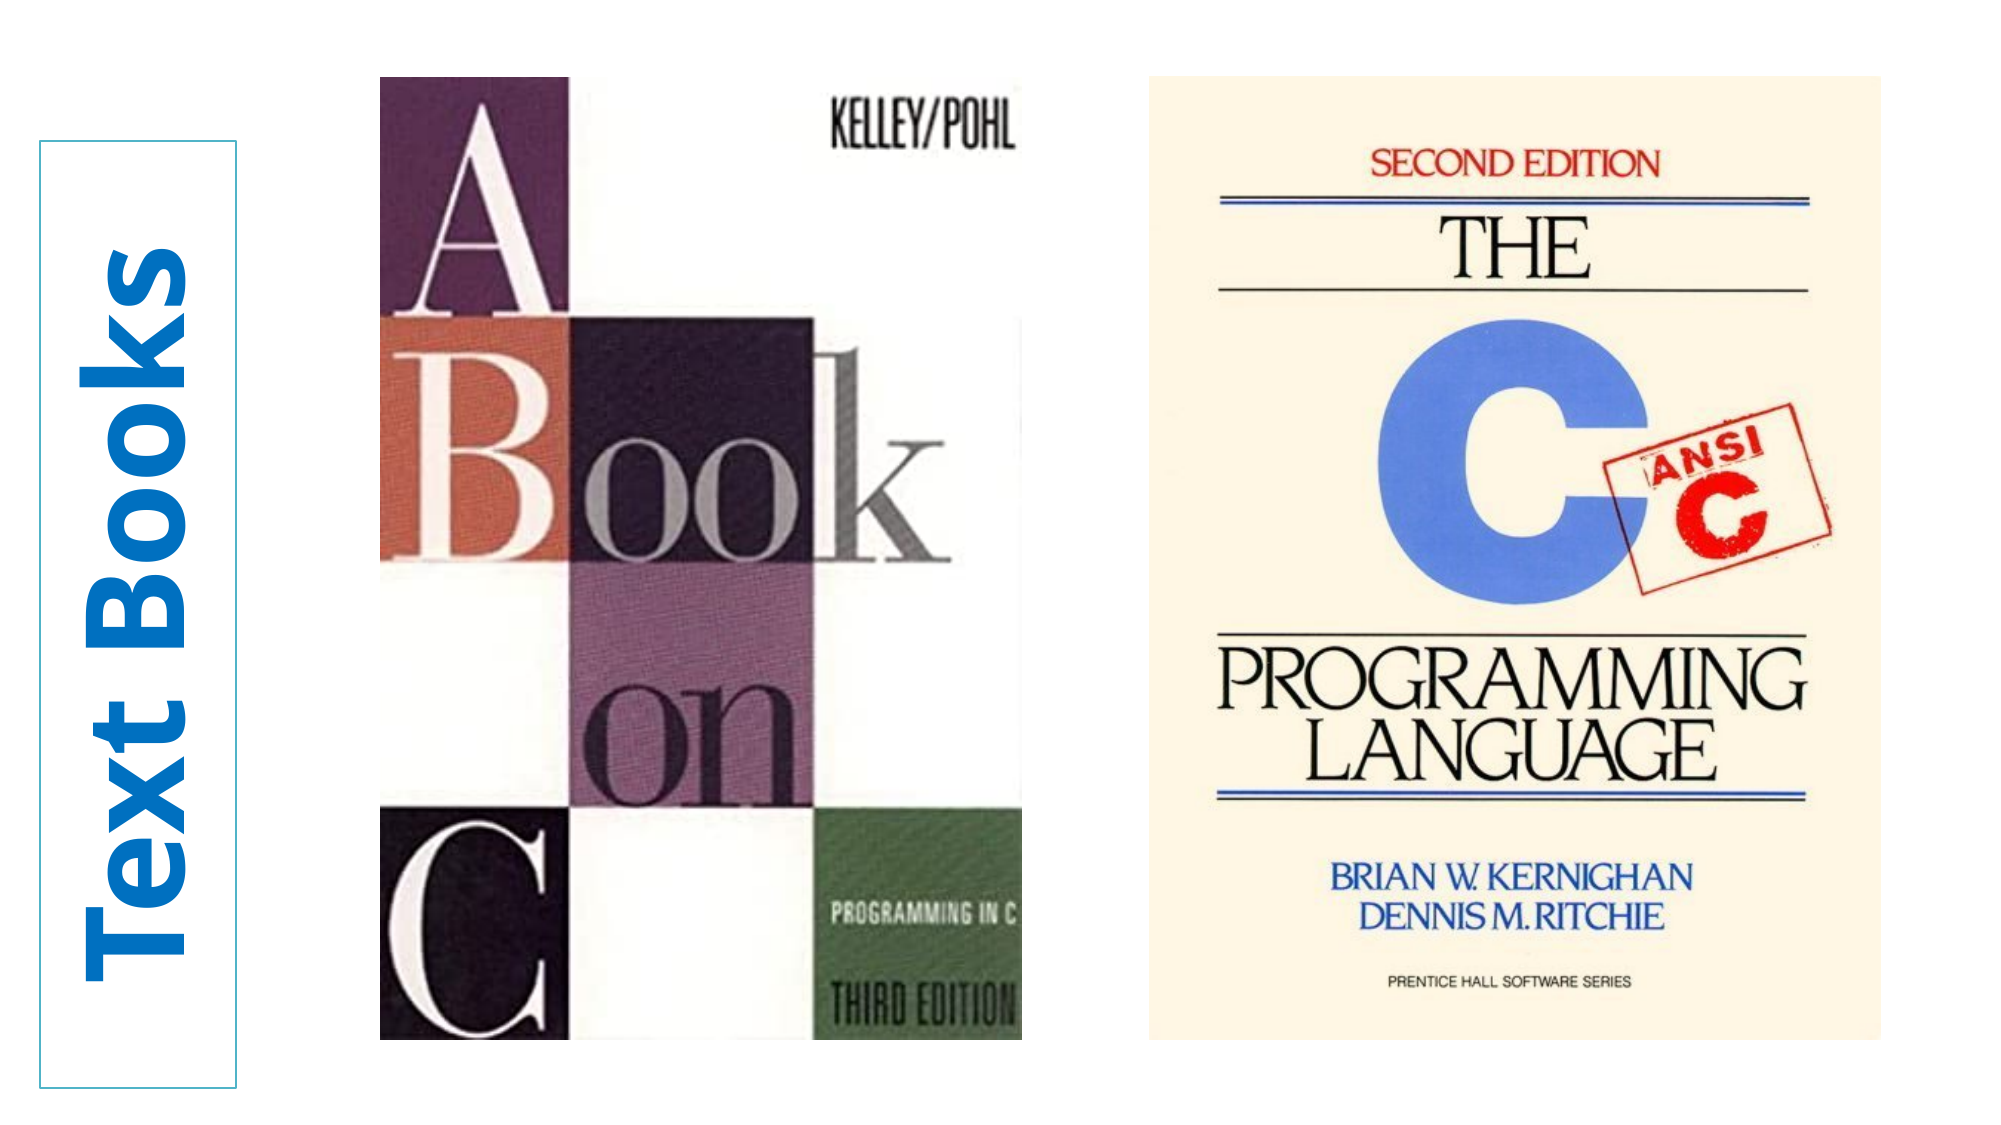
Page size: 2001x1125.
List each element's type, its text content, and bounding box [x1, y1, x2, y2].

picture [1149, 76, 1882, 1041]
text_box Text Books [39, 140, 237, 1089]
picture [380, 77, 1022, 1041]
